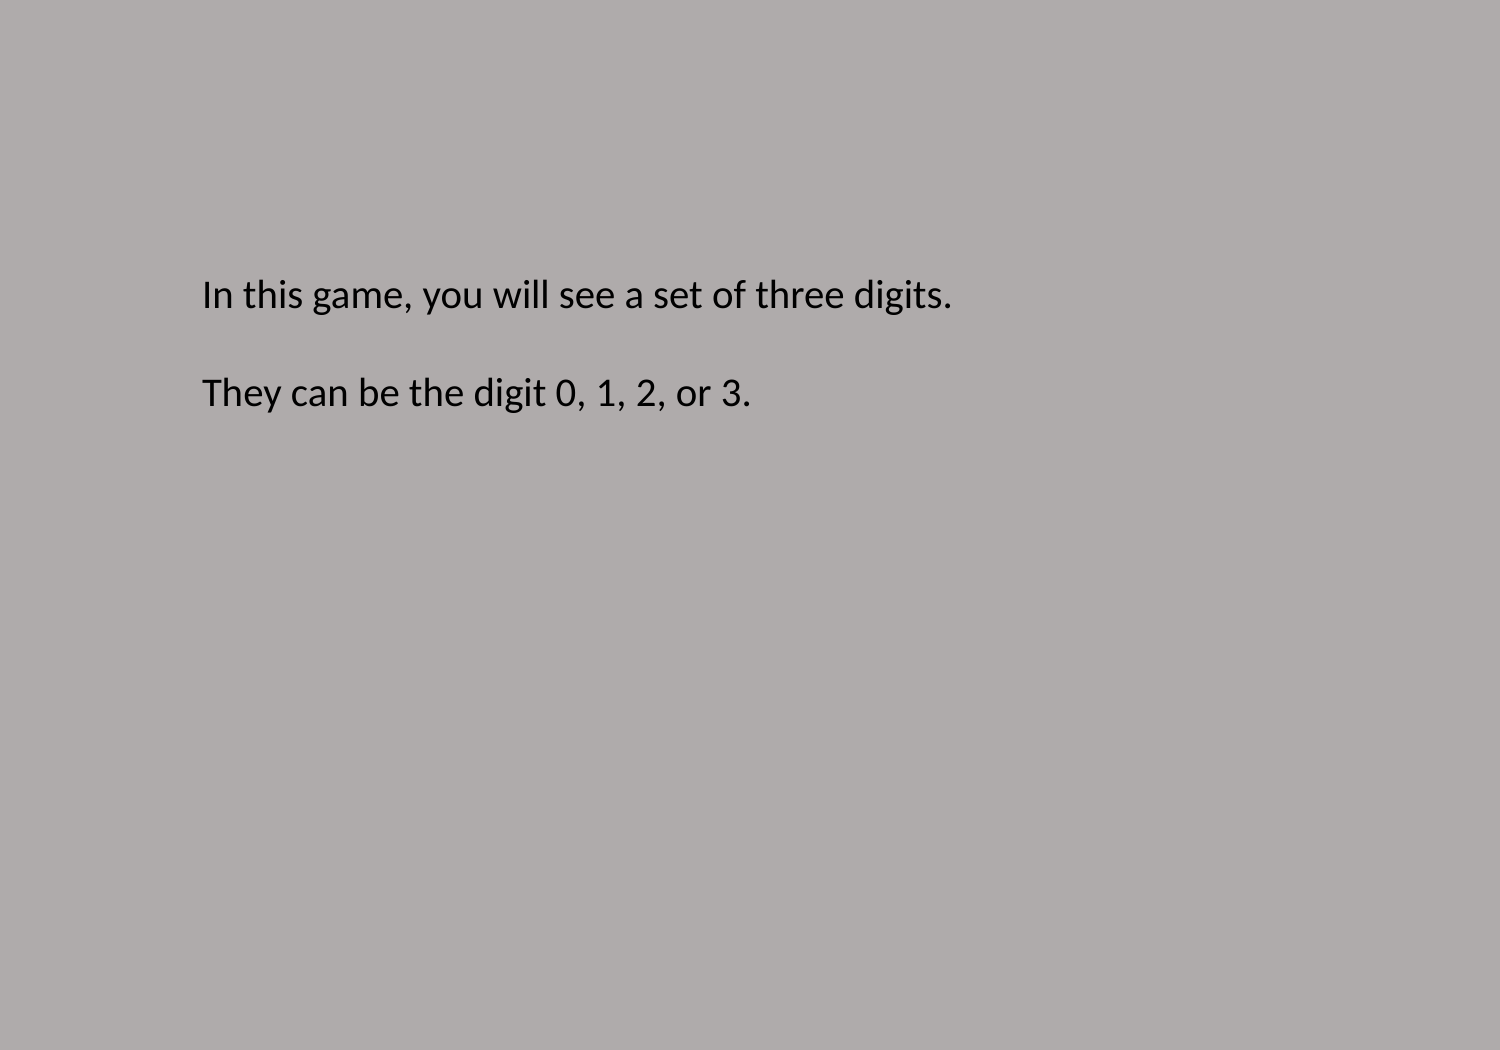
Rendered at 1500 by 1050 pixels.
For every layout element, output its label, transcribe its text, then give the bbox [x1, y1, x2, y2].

text_box In this game, you will see a set of three digits. They can be the digit 0, 1, 2, or 3. [187, 260, 979, 618]
